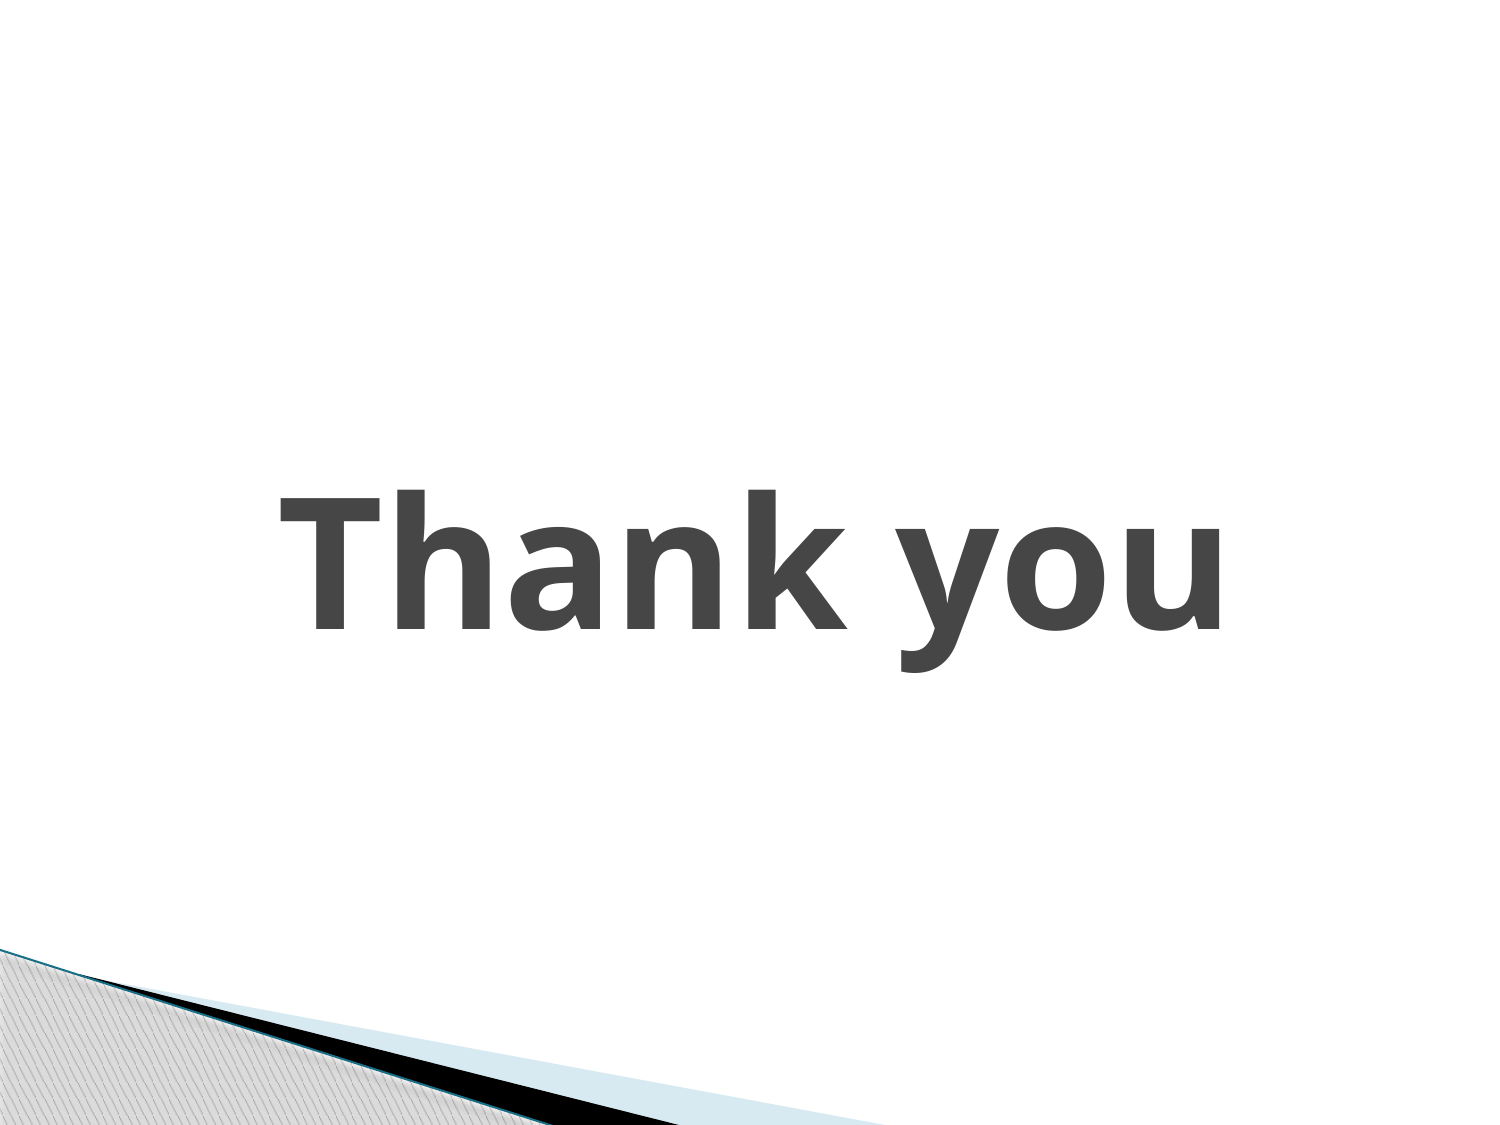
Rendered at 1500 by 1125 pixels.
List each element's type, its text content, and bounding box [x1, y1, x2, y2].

title Thank you [262, 224, 1300, 888]
